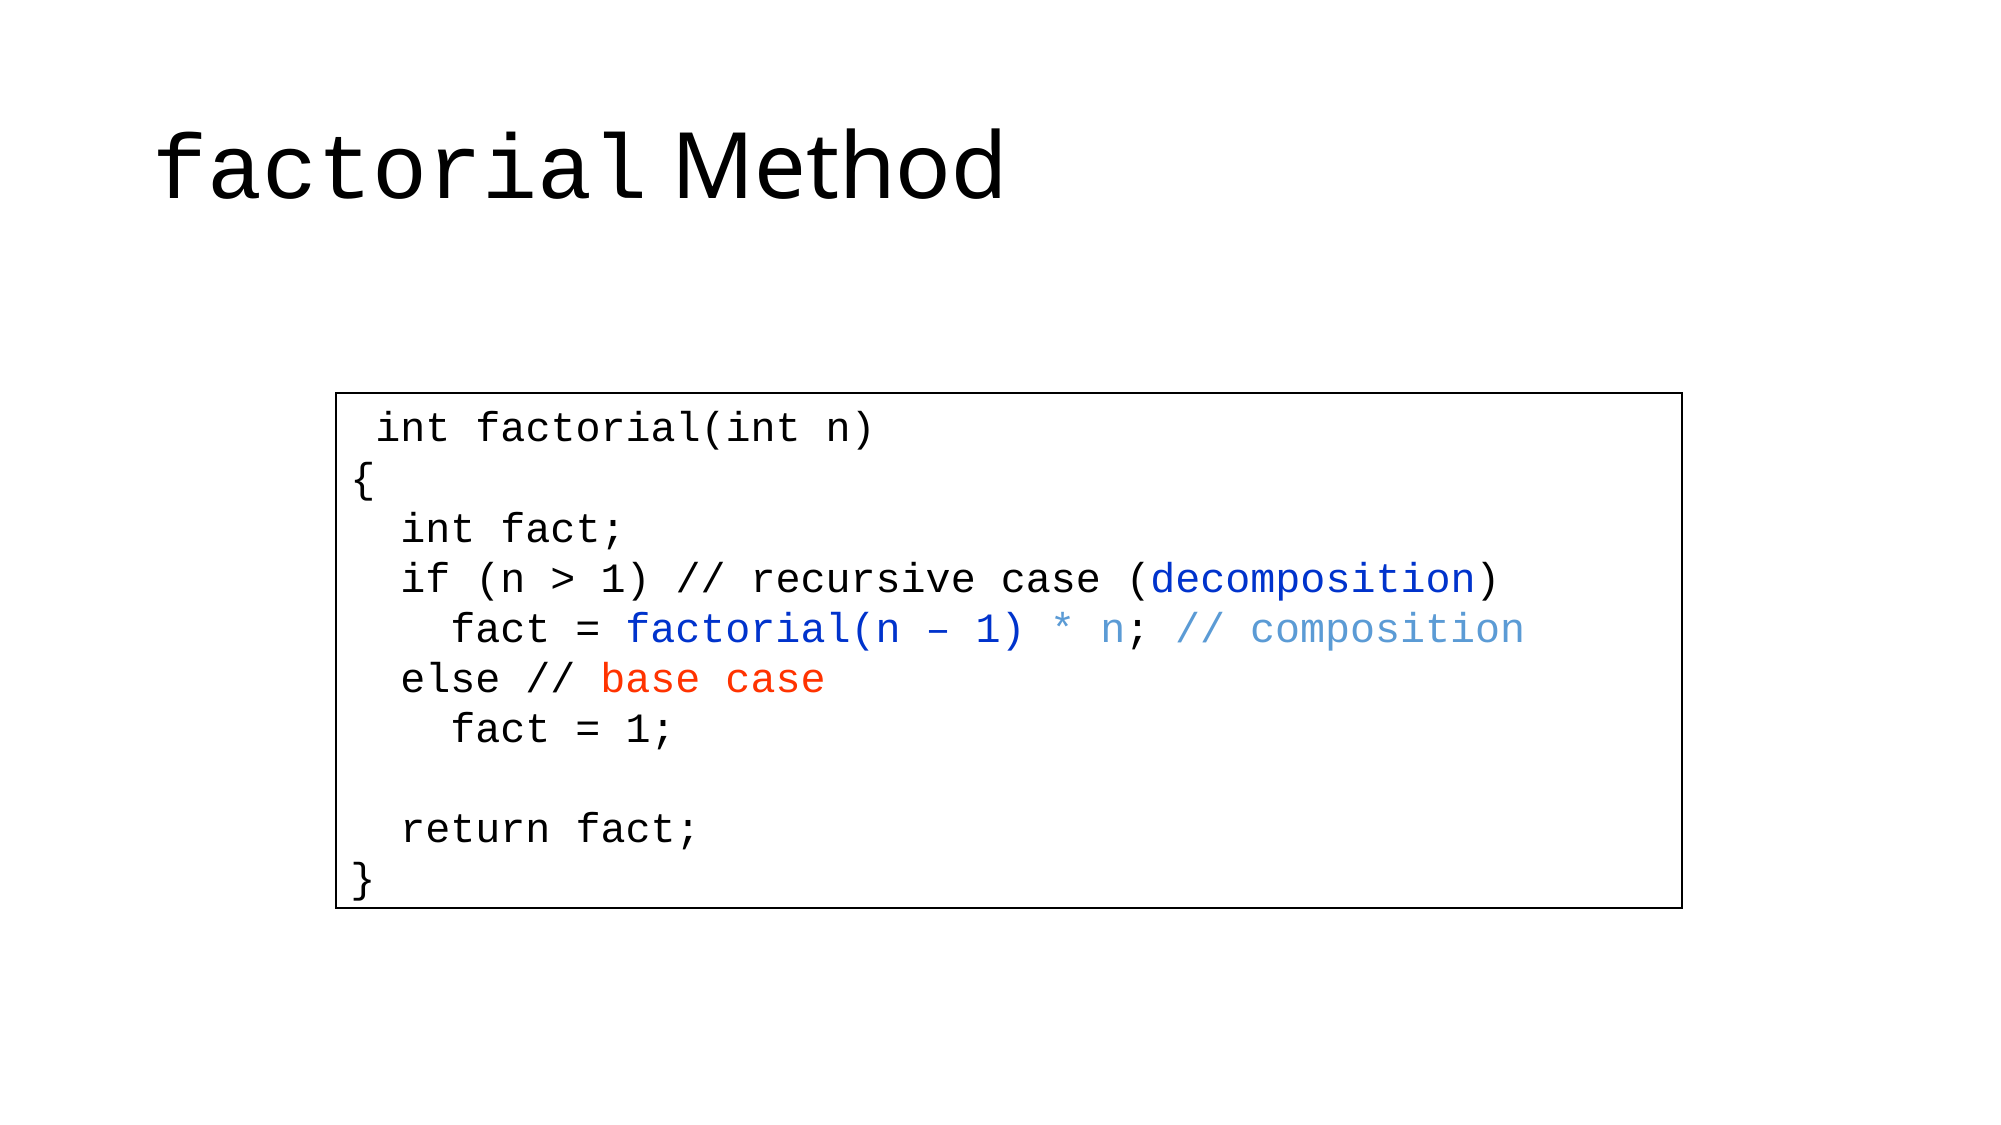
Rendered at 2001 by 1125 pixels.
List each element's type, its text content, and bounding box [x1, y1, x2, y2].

title factorial Method [137, 59, 1863, 278]
text_box int factorial(int n) { int fact; if (n > 1) // recursive case (decomposition) fact = factorial(n – 1) * n; // composition else // base case fact = 1; return fact; } [335, 392, 1682, 908]
